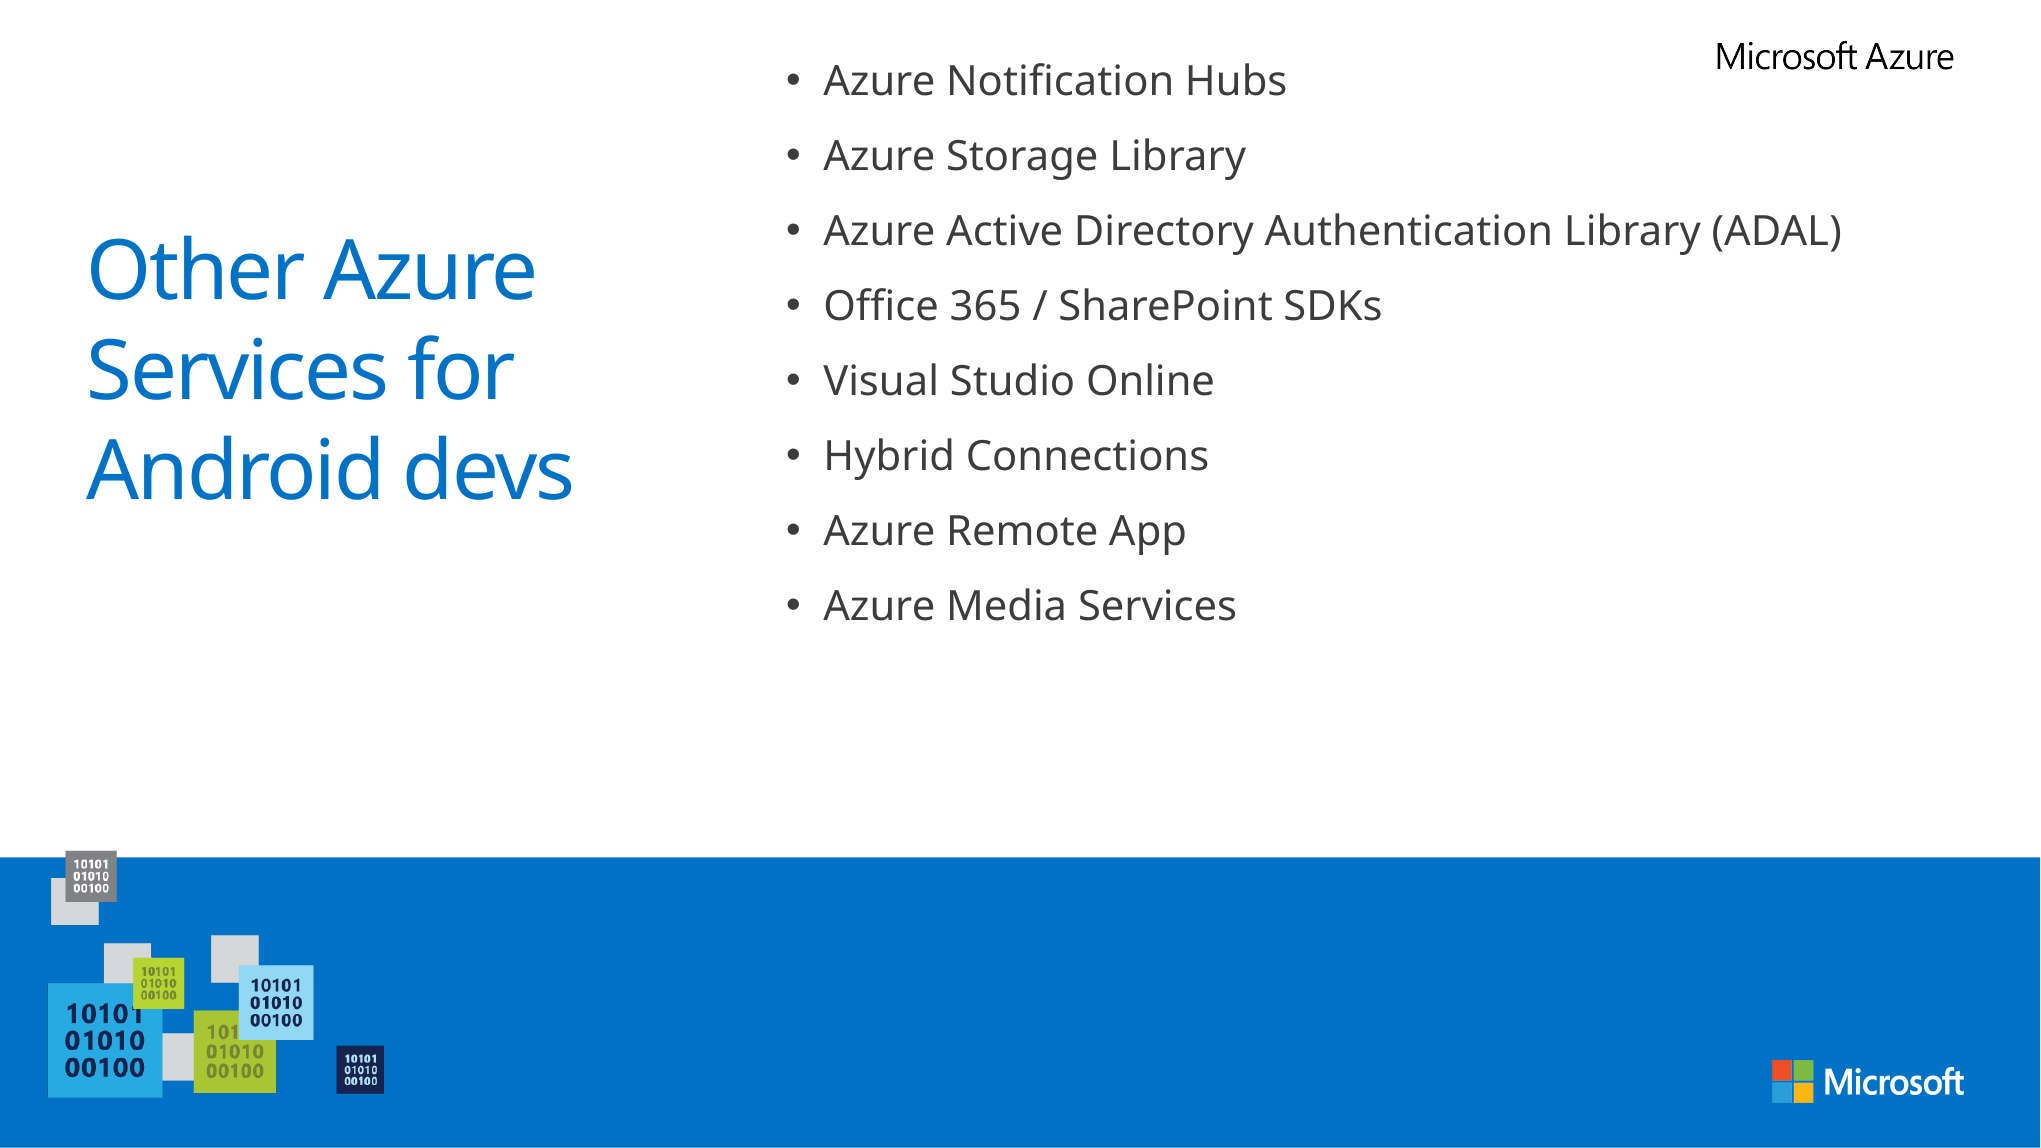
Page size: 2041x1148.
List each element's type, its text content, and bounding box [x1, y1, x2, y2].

picture [17, 808, 463, 1133]
picture [1771, 1060, 1964, 1103]
text_box [0, 857, 2041, 1148]
text_box Azure Notification Hubs Azure Storage Library Azure Active Directory Authentication Library (ADAL) Office 365 / SharePoint SDKs Visual Studio Online Hybrid Connections Azure Remote App Azure Media Services [760, 46, 1974, 686]
picture [1699, 24, 1973, 88]
title Other Azure Services for Android devs [62, 46, 716, 686]
